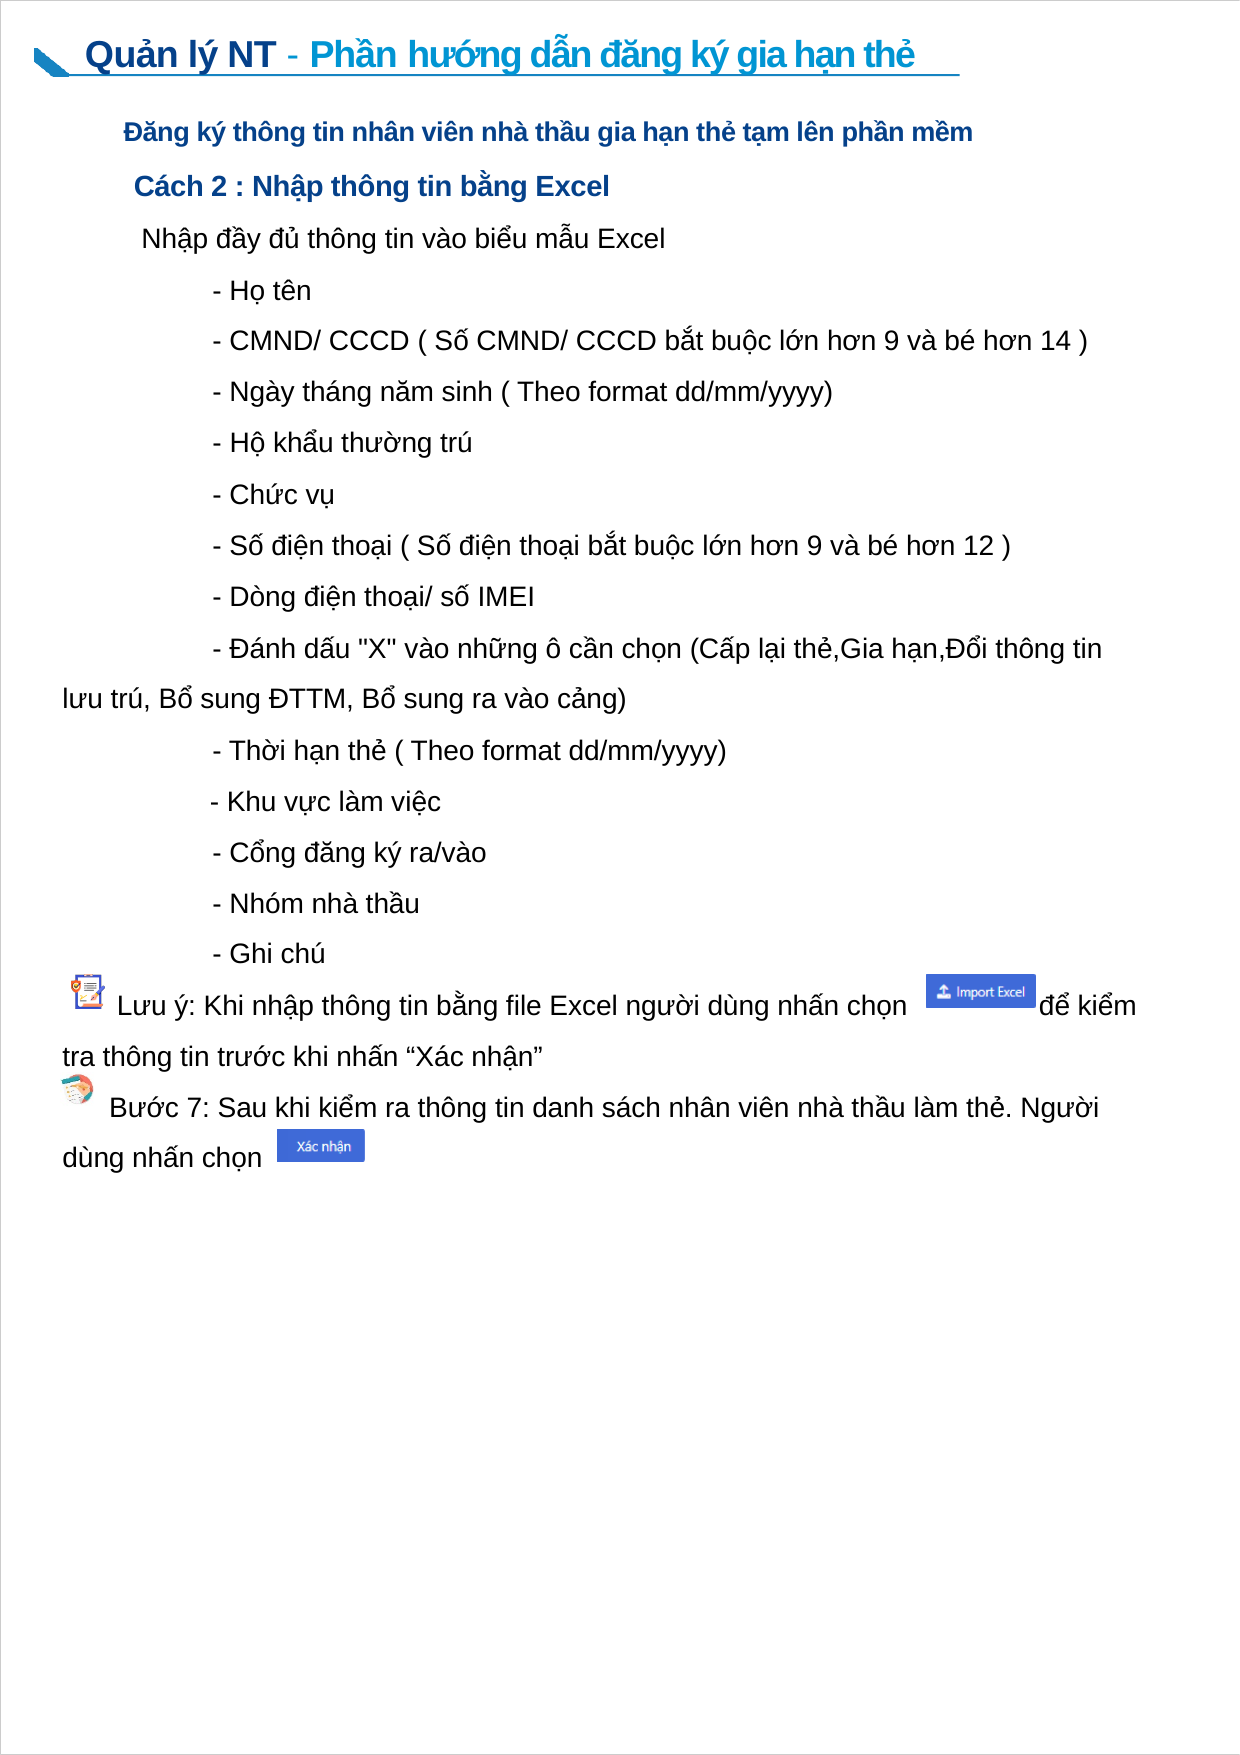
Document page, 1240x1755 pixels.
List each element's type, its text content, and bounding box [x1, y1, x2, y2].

picture [925, 974, 1036, 1008]
picture [59, 1071, 95, 1107]
picture [277, 1129, 367, 1162]
text_box Quản lý NT - Phần hướng dẫn đăng ký gia hạn thẻ [17, 22, 1064, 83]
text_box Đăng ký thông tin nhân viên nhà thầu gia hạn thẻ tạm lên phần mềm Cách 2 : Nhập thông tin bằng Excel Nhập đầy đủ thông tin vào biểu mẫu Excel - Họ tên - CMND/ CCCD ( Số CMND/ CCCD bắt buộc lớn hơn 9 và bé hơn 14 ) - Ngày tháng năm sinh ( Theo format dd/mm/yyyy) - Hộ khẩu thường trú - Chức vụ - Số điện thoại ( Số điện thoại bắt buộc lớn hơn 9 và bé hơn 12 ) - Dòng điện thoại/ số IMEI - Đánh dấu "X" vào những ô cần chọn (Cấp lại thẻ,Gia hạn,Đổi thông tin lưu trú, Bổ sung ĐTTM, Bổ sung ra vào cảng) - Thời hạn thẻ ( Theo format dd/mm/yyyy) - Khu vực làm việc - Cổng đăng ký ra/vào - Nhóm nhà thầu - Ghi chú Lưu ý: Khi nhập thông tin bằng file Excel người dùng nhấn chọn để kiểm tra thông tin trước khi nhấn “Xác nhận” Bước 7: Sau khi kiểm ra thông tin danh sách nhân viên nhà thầu làm thẻ. Người dùng nhấn chọn [62, 96, 1146, 1225]
picture [71, 974, 106, 1009]
